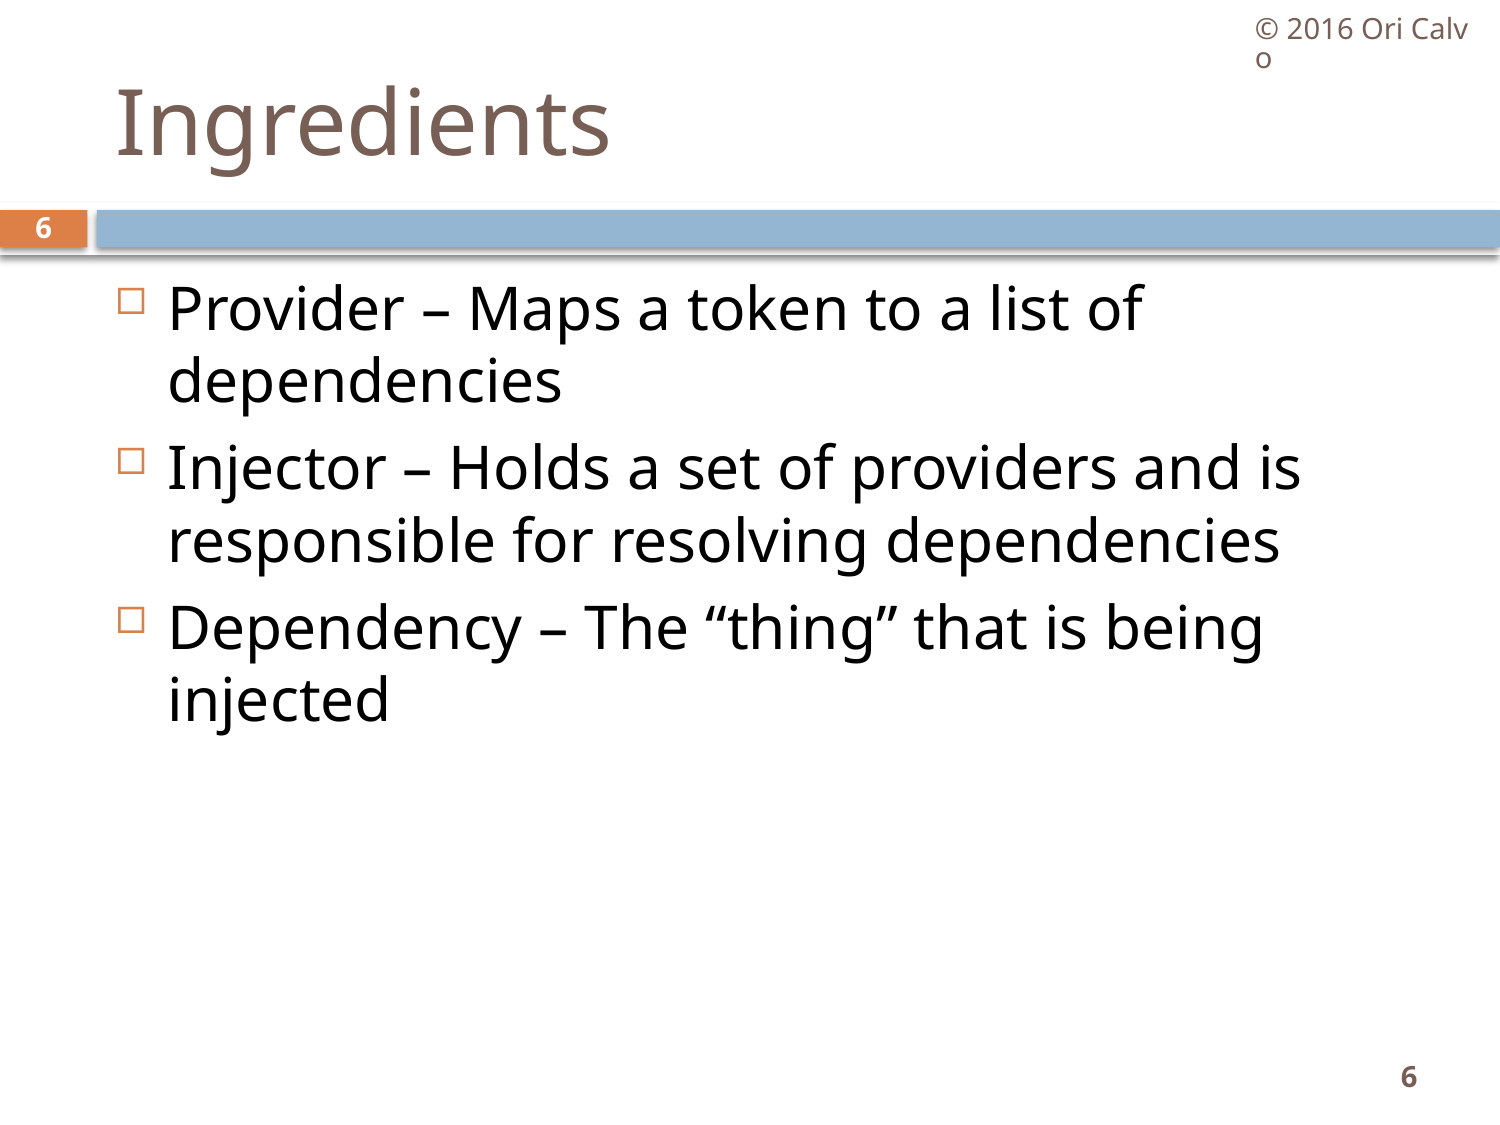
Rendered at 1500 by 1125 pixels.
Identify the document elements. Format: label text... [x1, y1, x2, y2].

slide_number 6 [0, 208, 88, 249]
list Provider – Maps a token to a list of dependencies Injector – Holds a set of providers and is responsible for resolving dependencies Dependency – The “thing” that is being injected [100, 262, 1438, 1000]
title Ingredients [100, 37, 1438, 200]
footer © 2016 Ori Calvo [1240, 0, 1500, 60]
